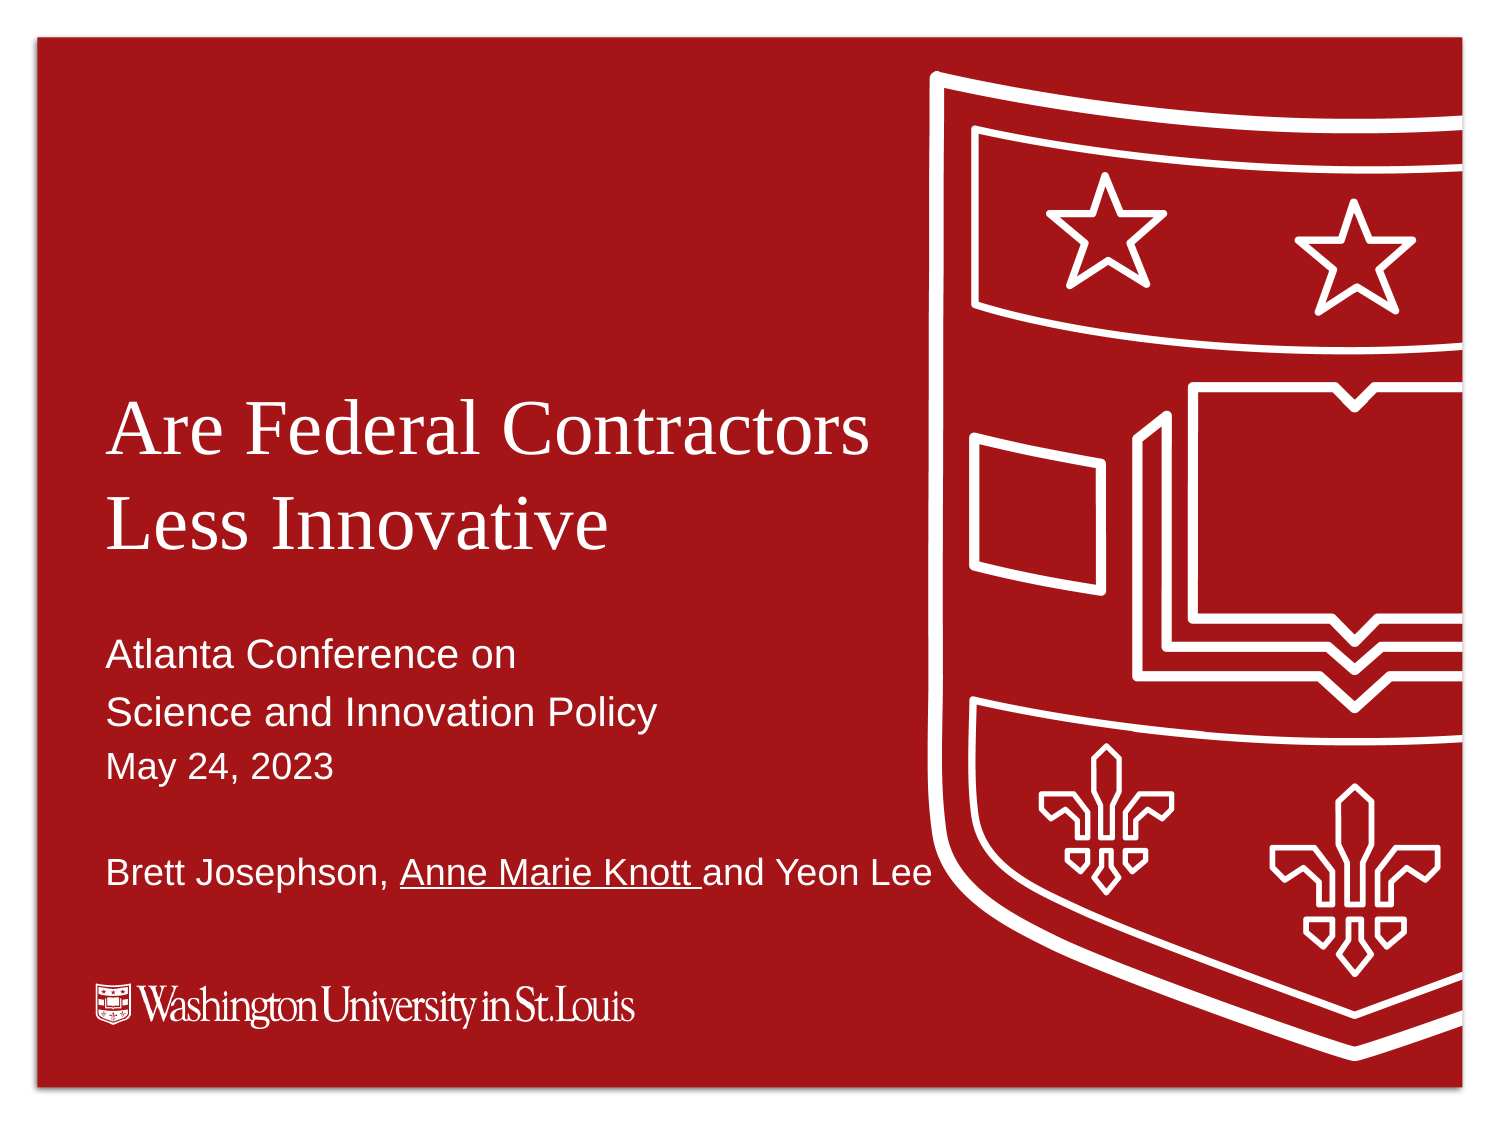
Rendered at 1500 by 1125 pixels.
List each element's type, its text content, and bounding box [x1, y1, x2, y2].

picture [927, 71, 1463, 1061]
picture [68, 959, 661, 1053]
subtitle Atlanta Conference on Science and Innovation Policy May 24, 2023 Brett Josephson, Anne Marie Knott and Yeon Lee [90, 588, 1190, 903]
title Are Federal Contractors Less Innovative [90, 371, 967, 570]
